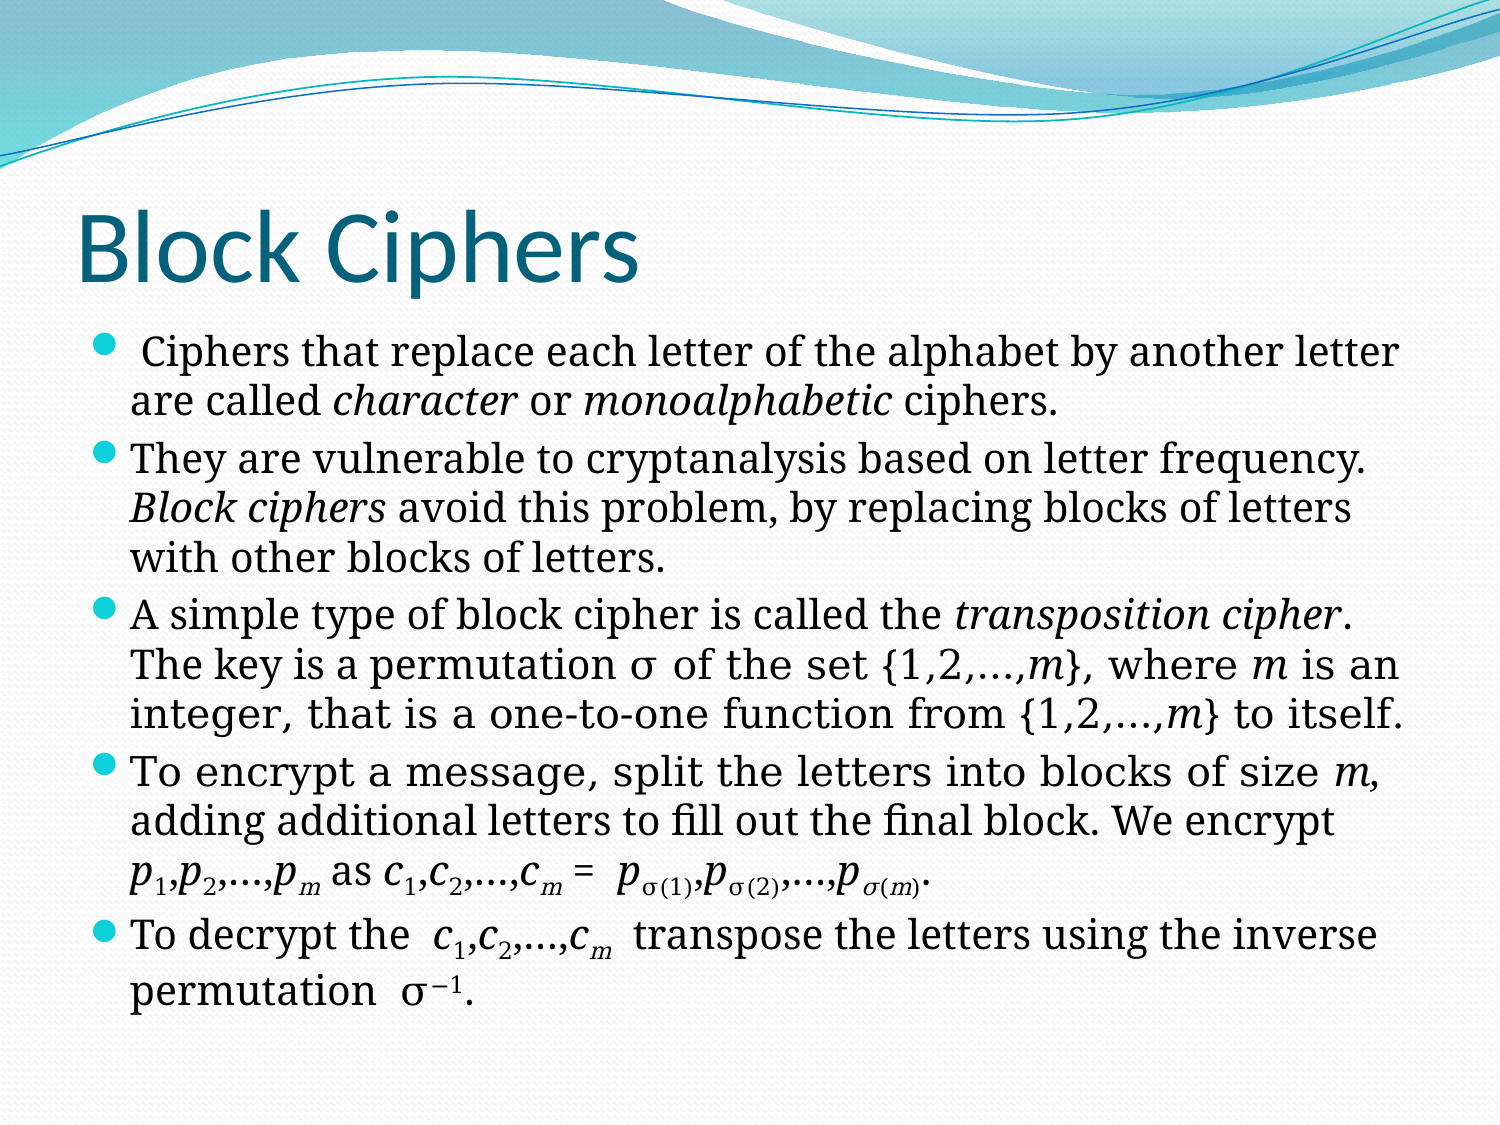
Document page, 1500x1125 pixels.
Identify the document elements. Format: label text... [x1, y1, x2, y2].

list Ciphers that replace each letter of the alphabet by another letter are called character or monoalphabetic ciphers. They are vulnerable to cryptanalysis based on letter frequency. Block ciphers avoid this problem, by replacing blocks of letters with other blocks of letters. A simple type of block cipher is called the transposition cipher. The key is a permutation σ of the set {1,2,…,m}, where m is an integer, that is a one-to-one function from {1,2,…,m} to itself. To encrypt a message, split the letters into blocks of size m, adding additional letters to fill out the final block. We encrypt p1,p2,…,pm as c1,c2,…,cm = pσ(1),pσ(2),…,pσ(m). To decrypt the c1,c2,…,cm transpose the letters using the inverse permutation σ−1. [75, 317, 1425, 1038]
title Block Ciphers [75, 115, 1425, 303]
